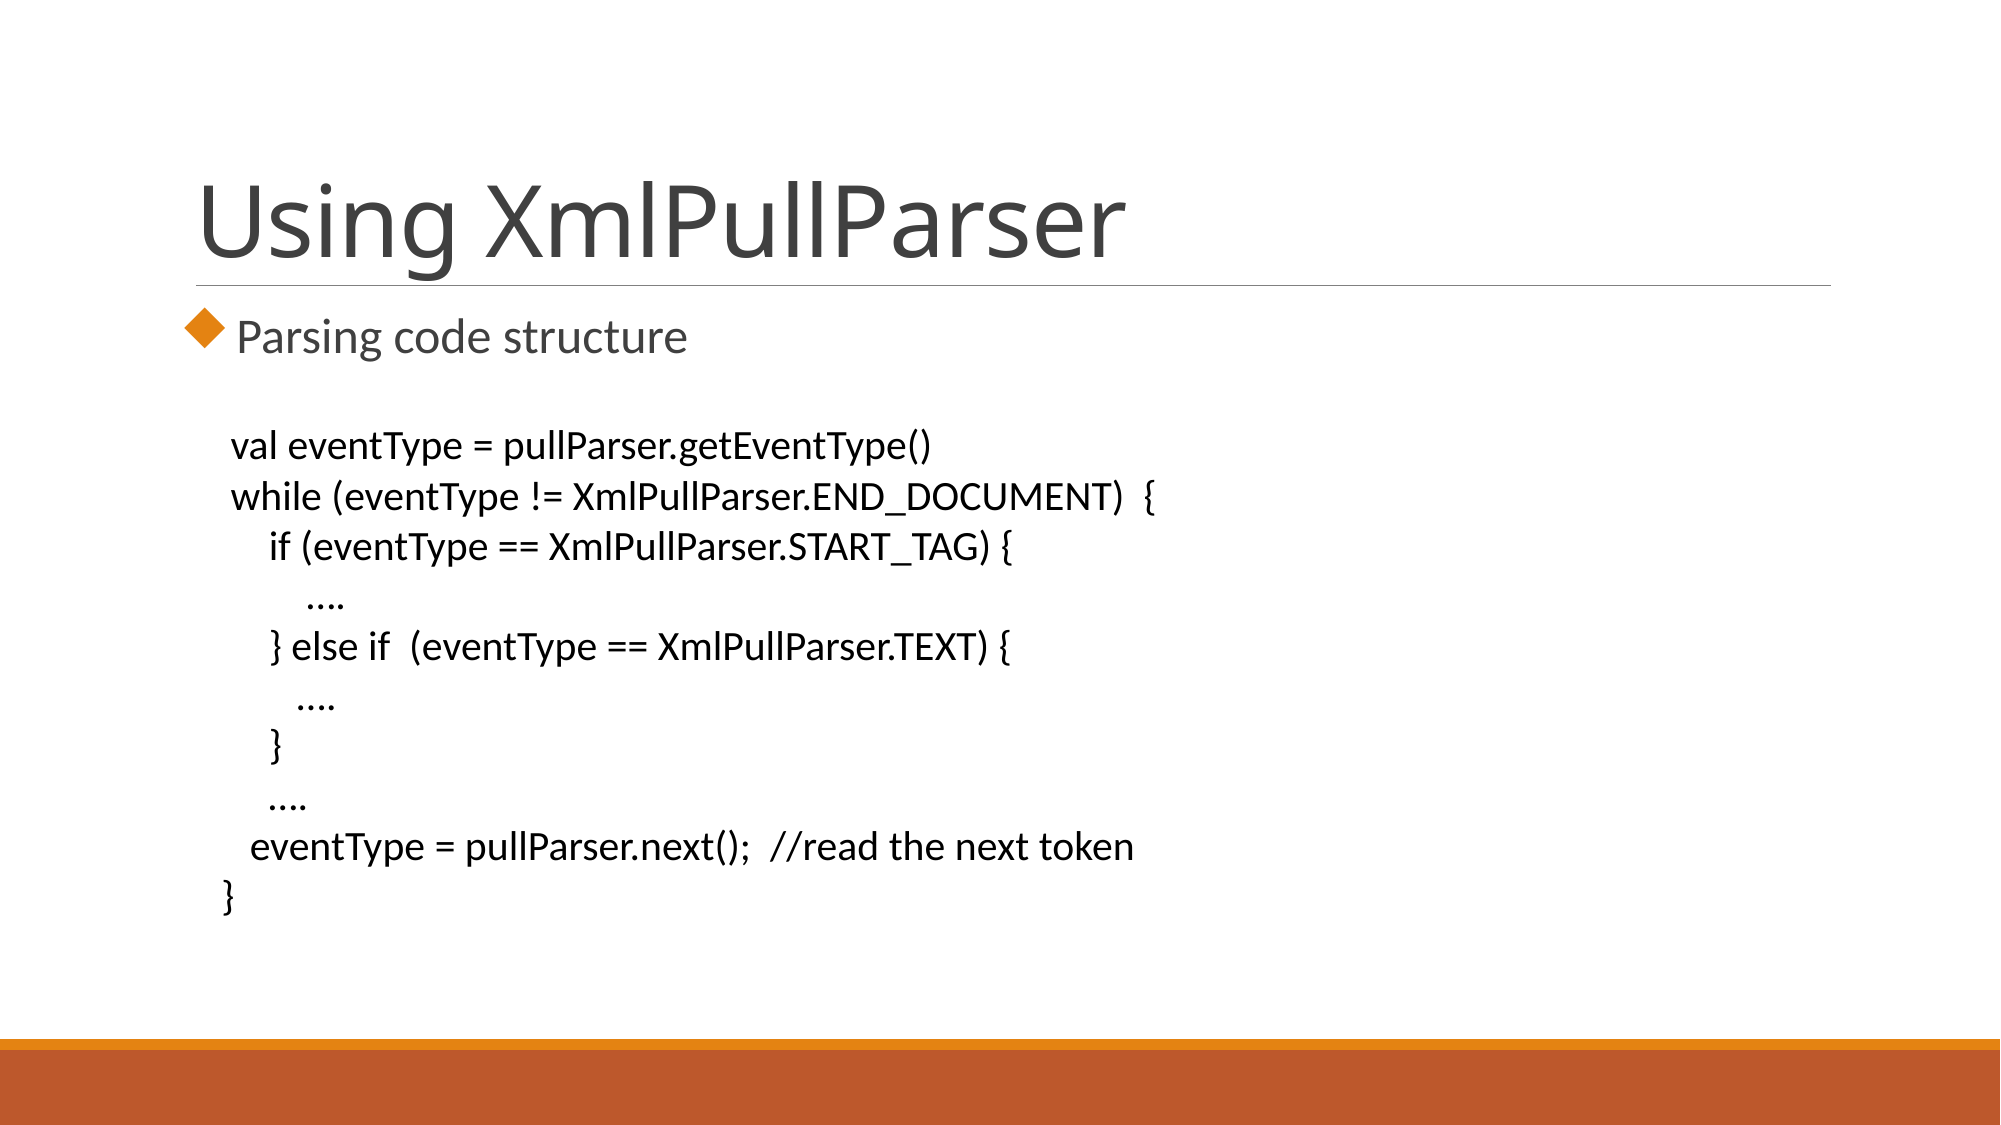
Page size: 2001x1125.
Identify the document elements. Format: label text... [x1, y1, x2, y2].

list Parsing code structure [180, 302, 1830, 963]
title Using XmlPullParser [180, 47, 1830, 285]
text_box val eventType = pullParser.getEventType() while (eventType != XmlPullParser.END_DOCUMENT) { if (eventType == XmlPullParser.START_TAG) { …. } else if (eventType == XmlPullParser.TEXT) { …. } …. eventType = pullParser.next(); //read the next token } [206, 410, 1396, 976]
